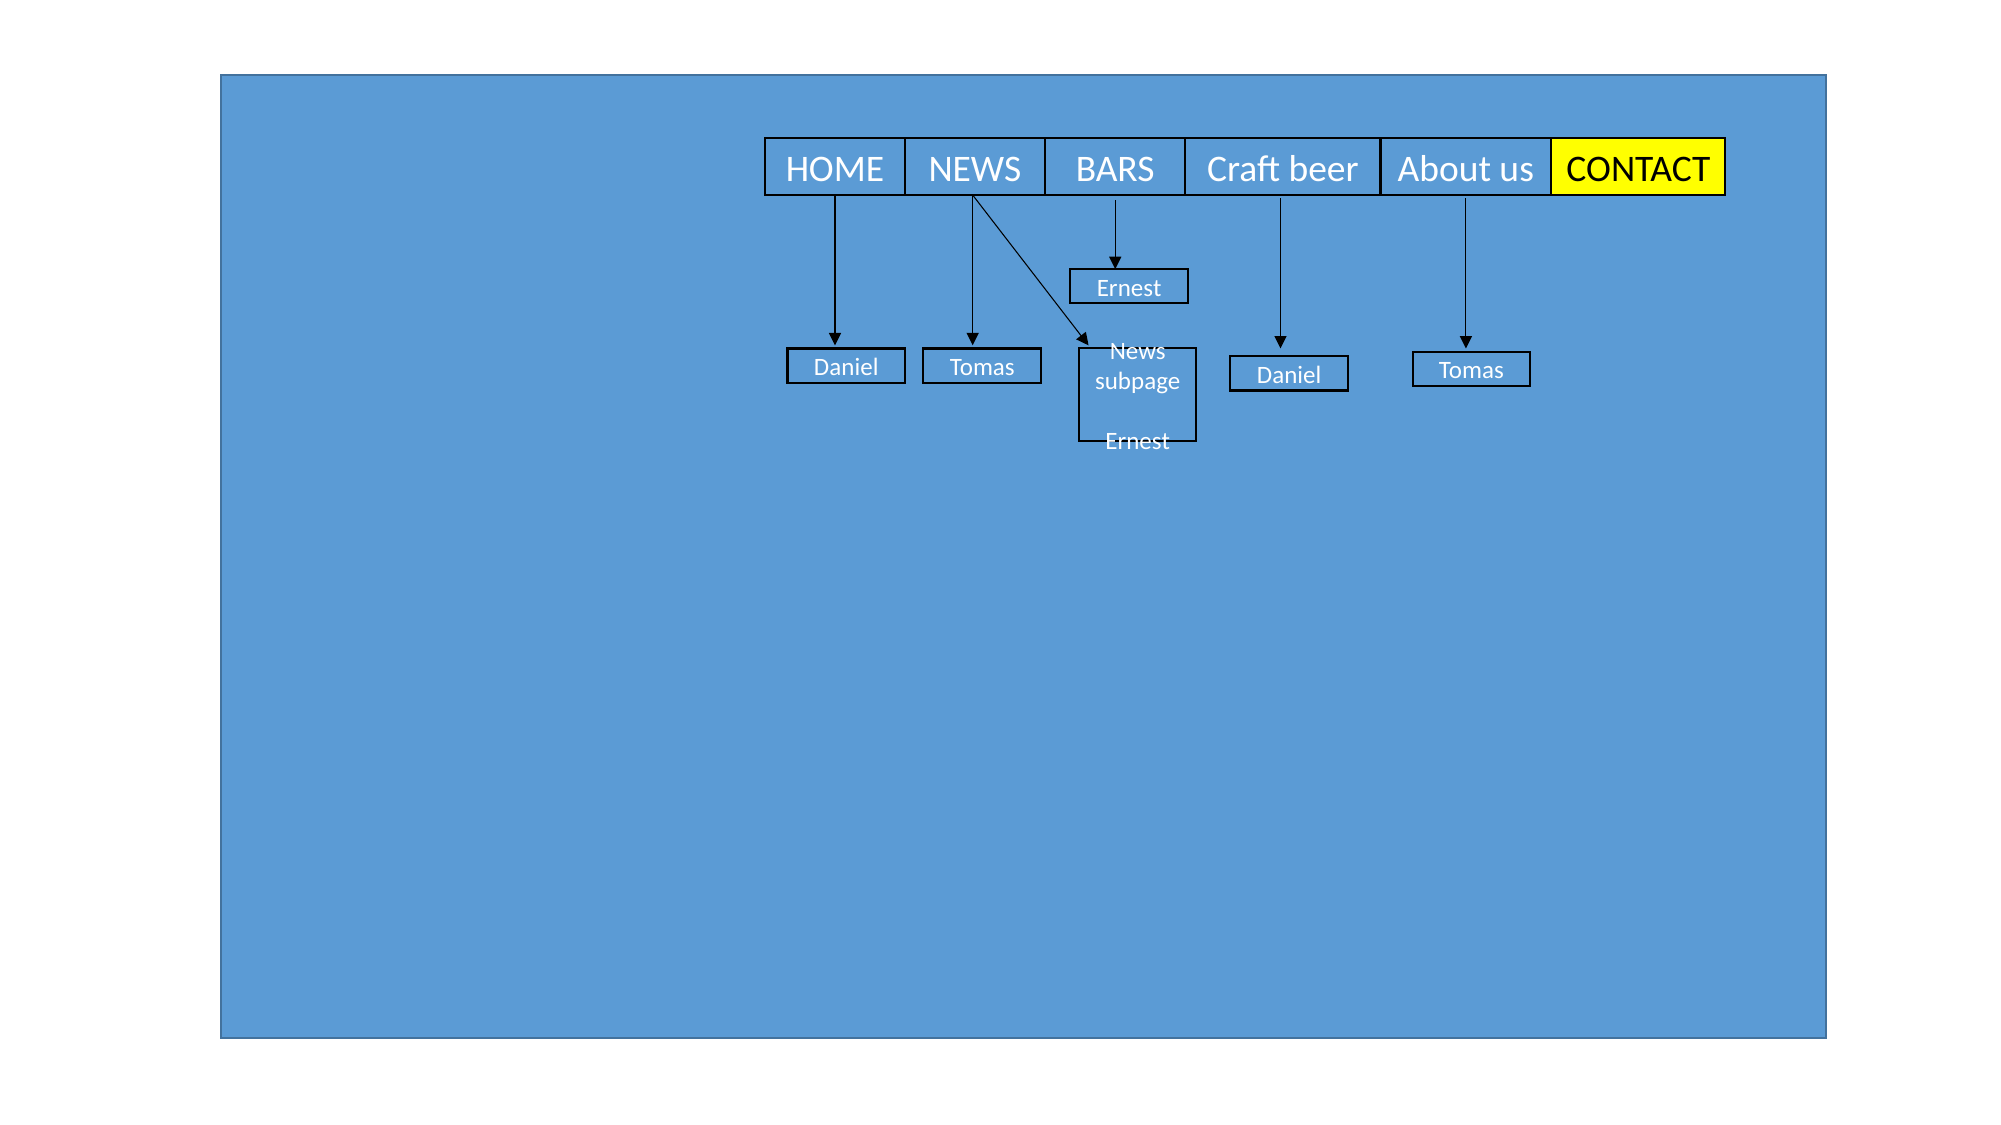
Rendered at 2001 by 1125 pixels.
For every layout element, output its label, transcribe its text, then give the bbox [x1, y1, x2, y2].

text_box News subpage Ernest [1078, 347, 1197, 442]
text_box Tomas [1412, 351, 1531, 387]
text_box Ernest [1089, 268, 1189, 304]
text_box Tomas [922, 347, 1042, 384]
text_box About us [1380, 137, 1550, 196]
text_box NEWS [904, 137, 1044, 196]
text_box Daniel [786, 347, 906, 384]
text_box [972, 194, 1089, 346]
text_box HOME [764, 137, 904, 196]
text_box Daniel [1229, 355, 1349, 392]
text_box Craft beer [1186, 137, 1380, 196]
text_box BARS [1044, 137, 1186, 196]
text_box CONTACT [1550, 137, 1726, 196]
text_box [220, 74, 1827, 1039]
